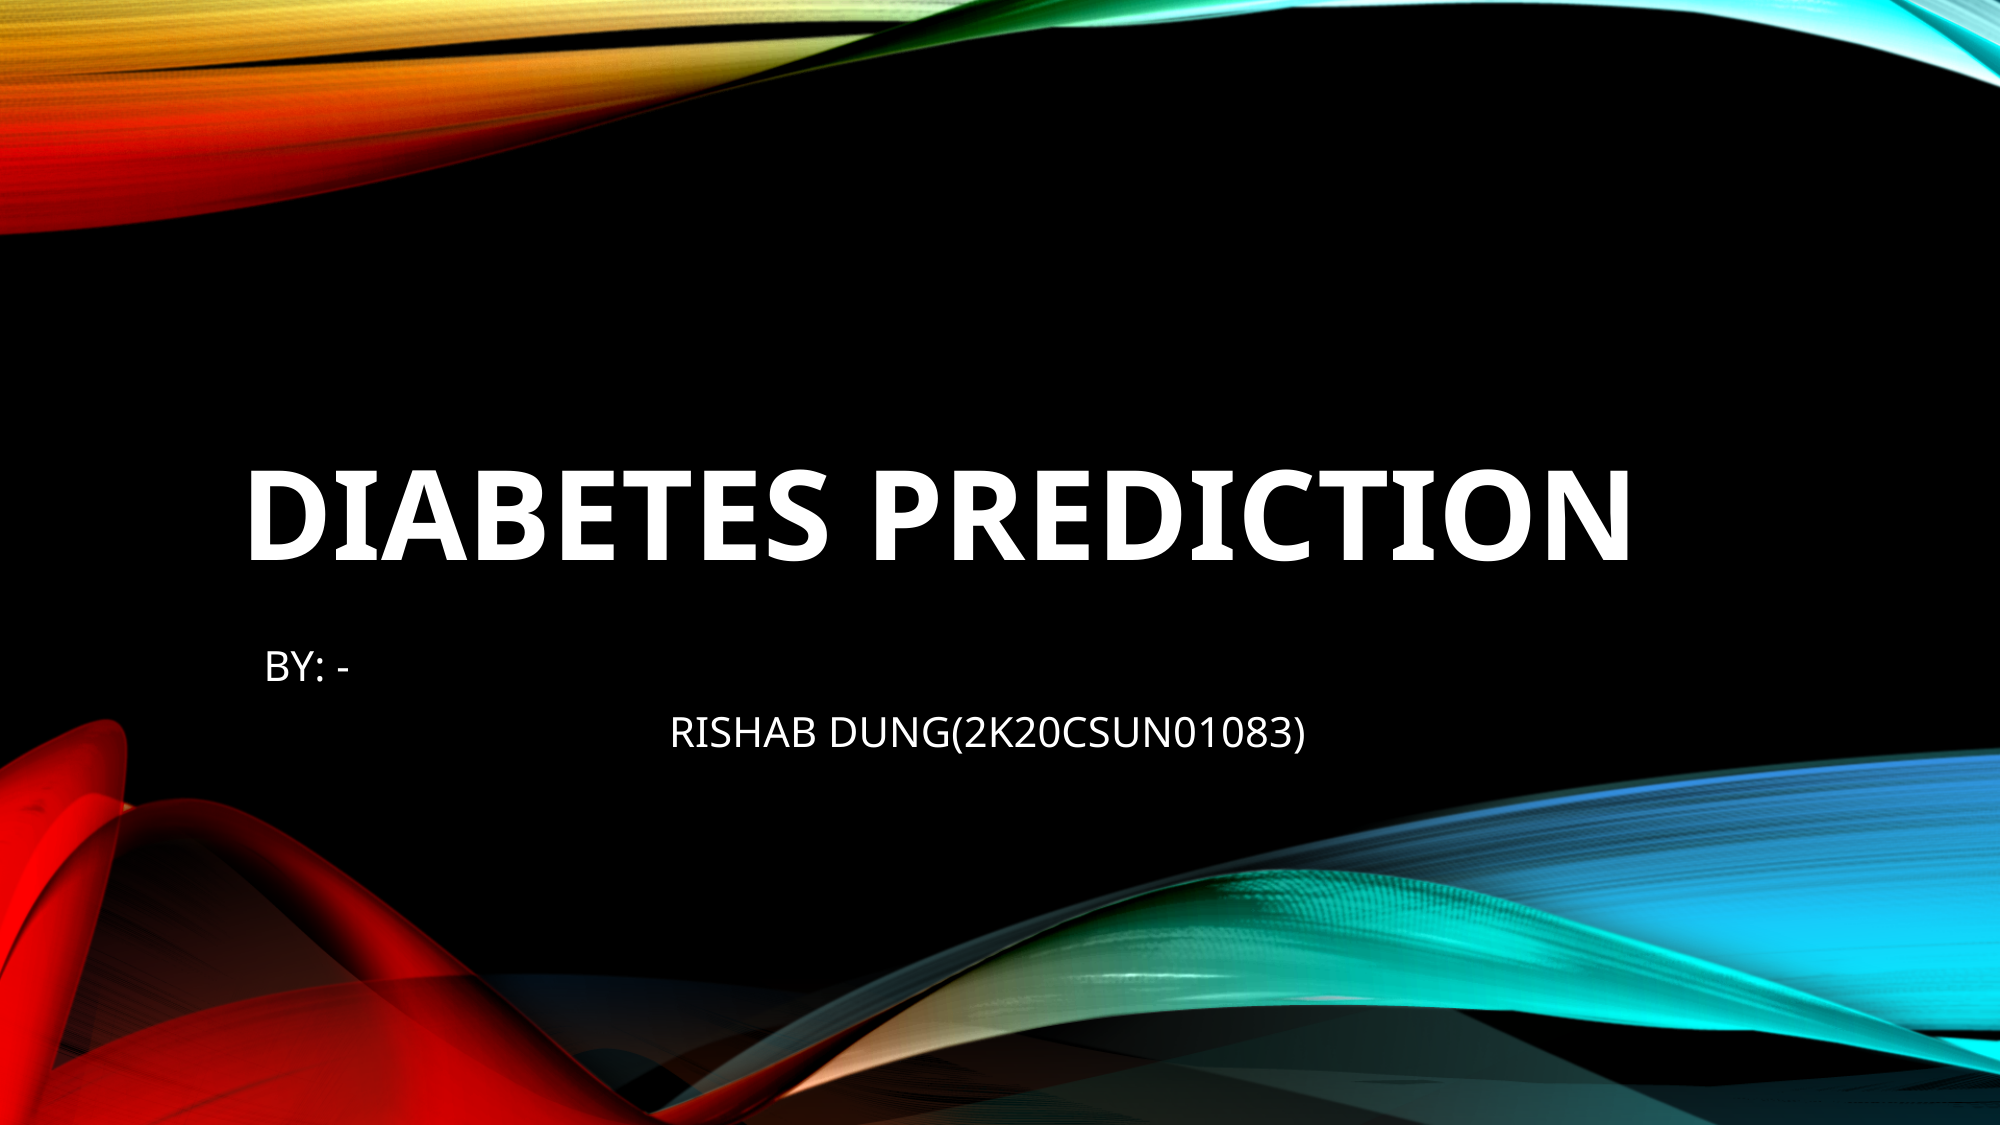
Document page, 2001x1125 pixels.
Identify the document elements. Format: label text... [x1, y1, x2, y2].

title DIABETES PREDICTION [225, 295, 1775, 596]
subtitle BY: - RISHAB DUNG(2K20CSUN01083) [248, 567, 1727, 849]
picture [0, 0, 2000, 237]
picture [0, 717, 2000, 1125]
